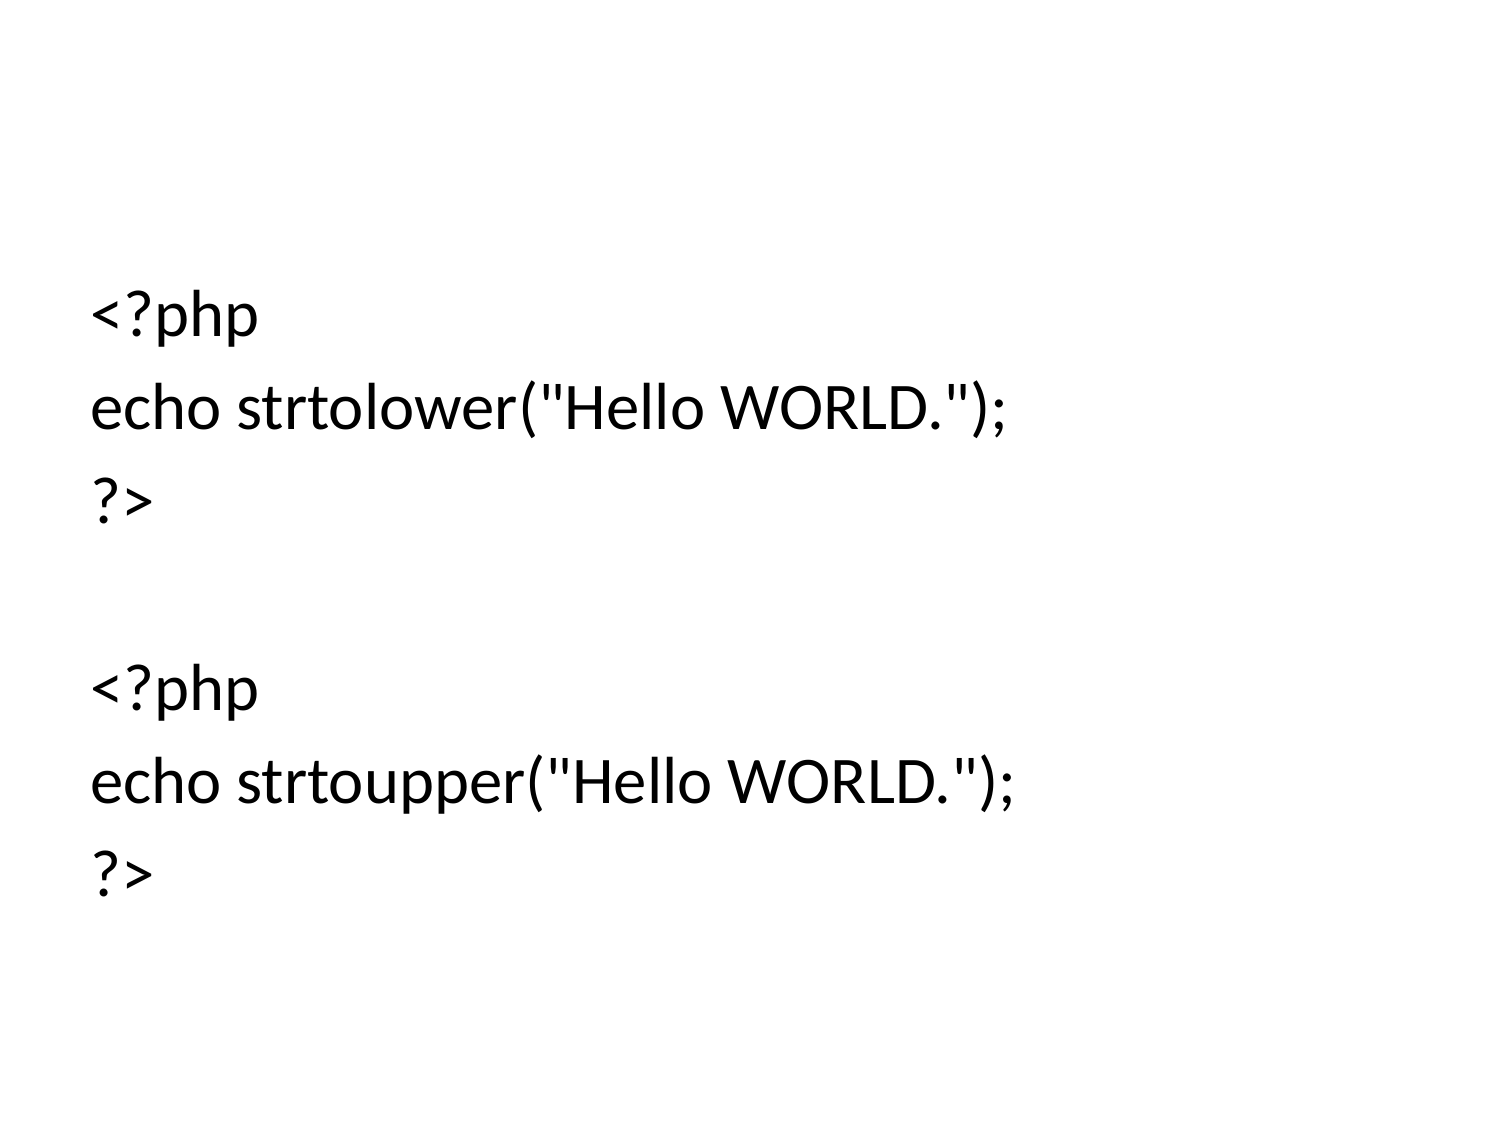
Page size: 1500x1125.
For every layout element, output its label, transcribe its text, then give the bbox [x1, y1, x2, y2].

list <?php echo strtolower("Hello WORLD."); ?> <?php echo strtoupper("Hello WORLD."); ?> [75, 262, 1425, 1005]
